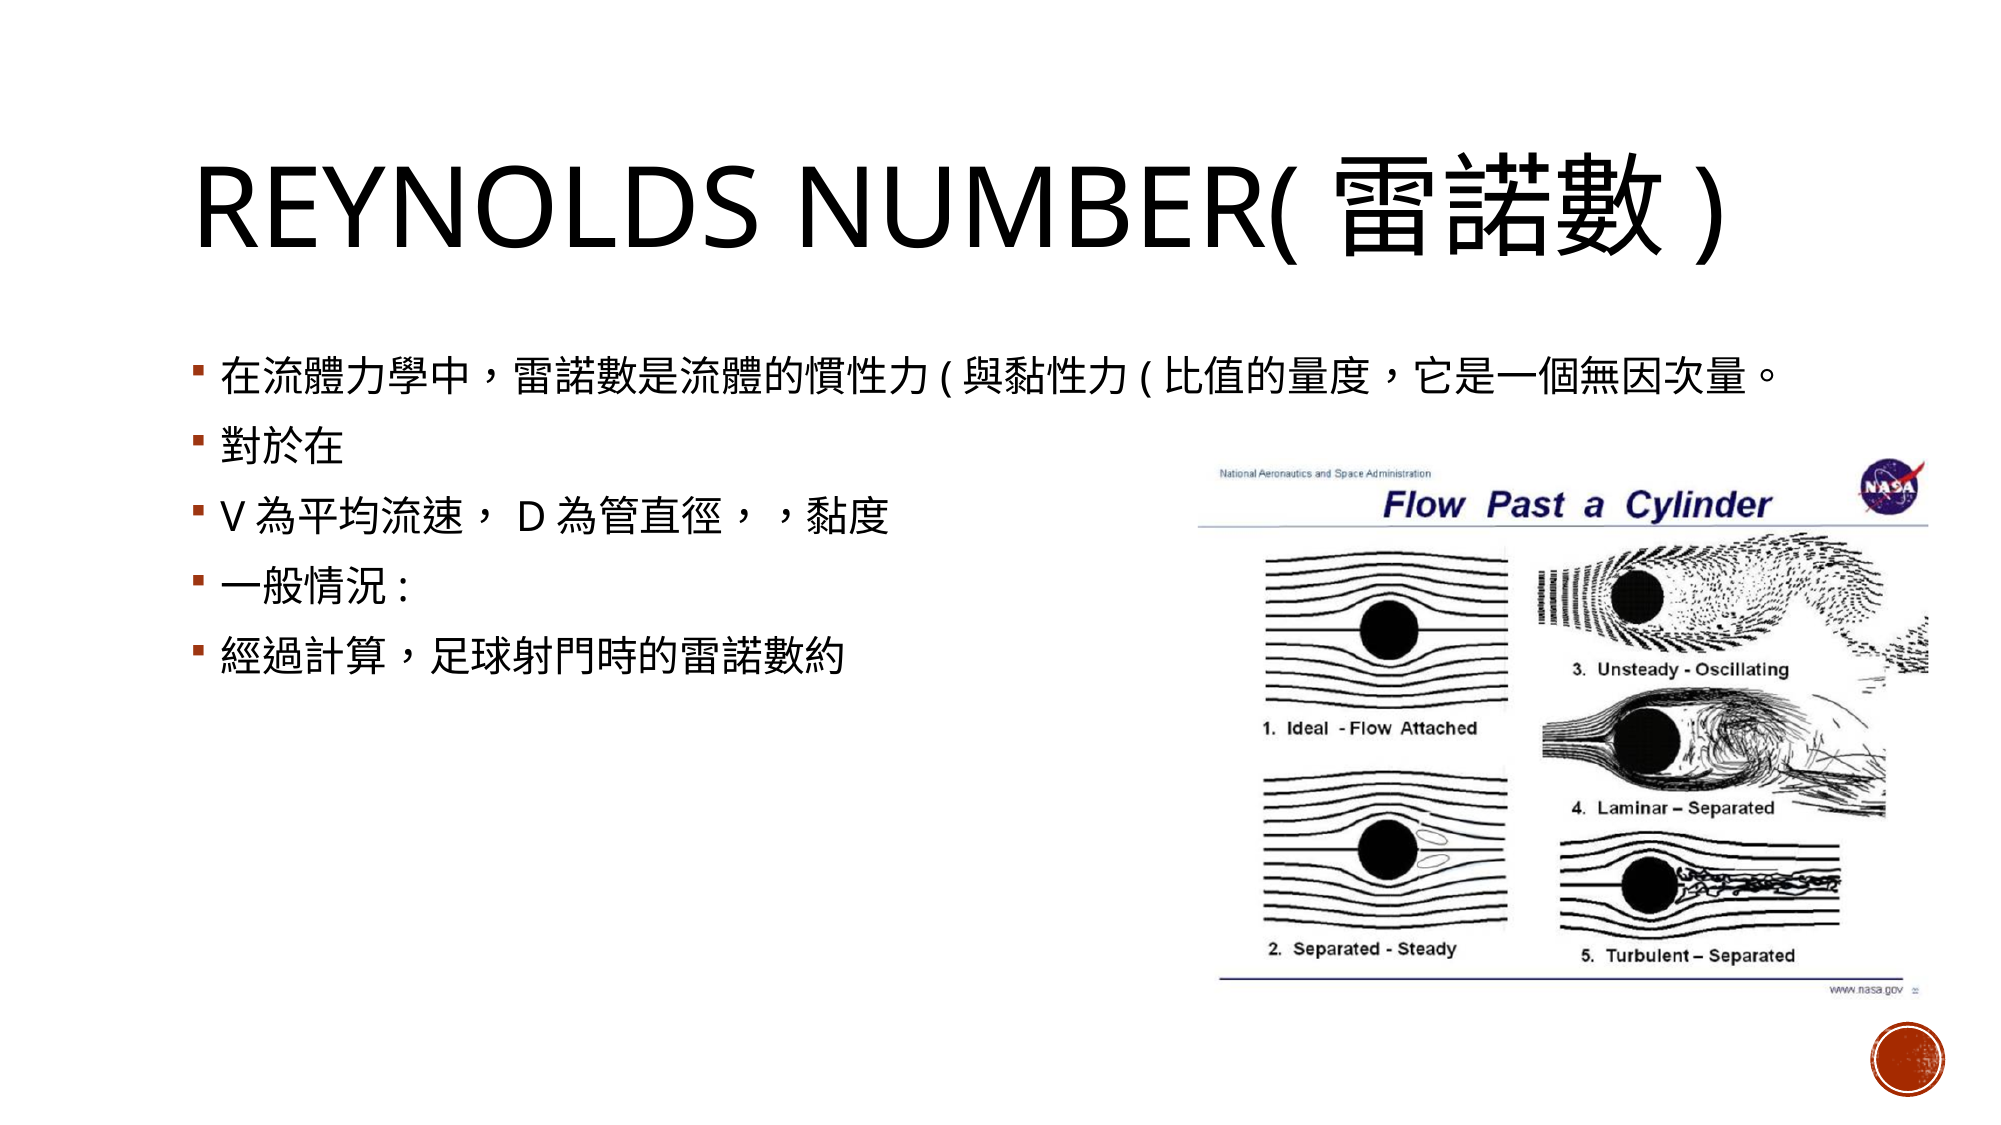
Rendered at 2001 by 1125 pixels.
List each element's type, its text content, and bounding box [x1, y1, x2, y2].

picture [1182, 458, 1938, 1000]
title Reynolds number(雷諾數) [175, 79, 1826, 344]
